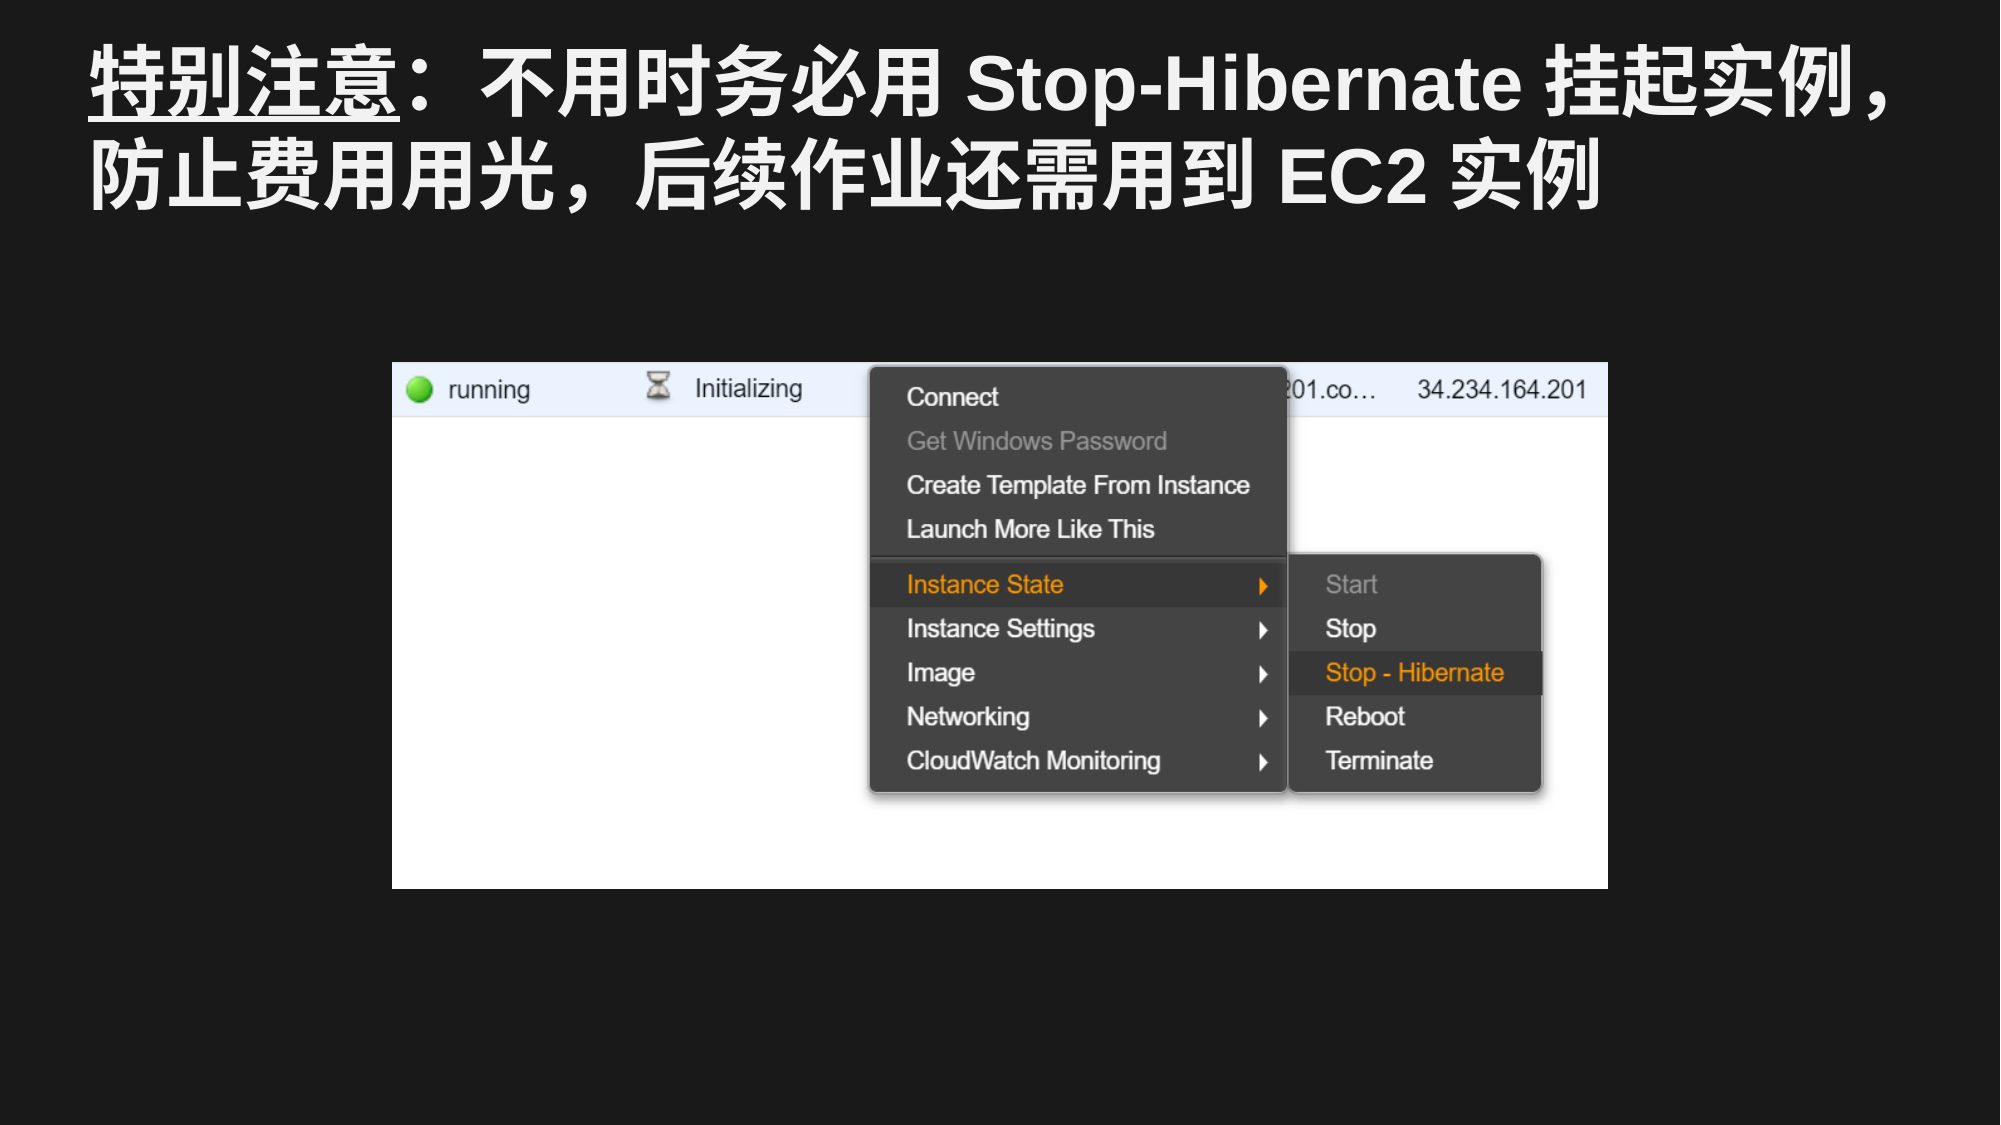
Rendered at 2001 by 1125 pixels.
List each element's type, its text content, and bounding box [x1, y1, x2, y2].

text_box 特别注意：不用时务必用Stop-Hibernate挂起实例，防止费用用光，后续作业还需用到EC2实例 [73, 25, 1963, 145]
picture [392, 362, 1608, 889]
